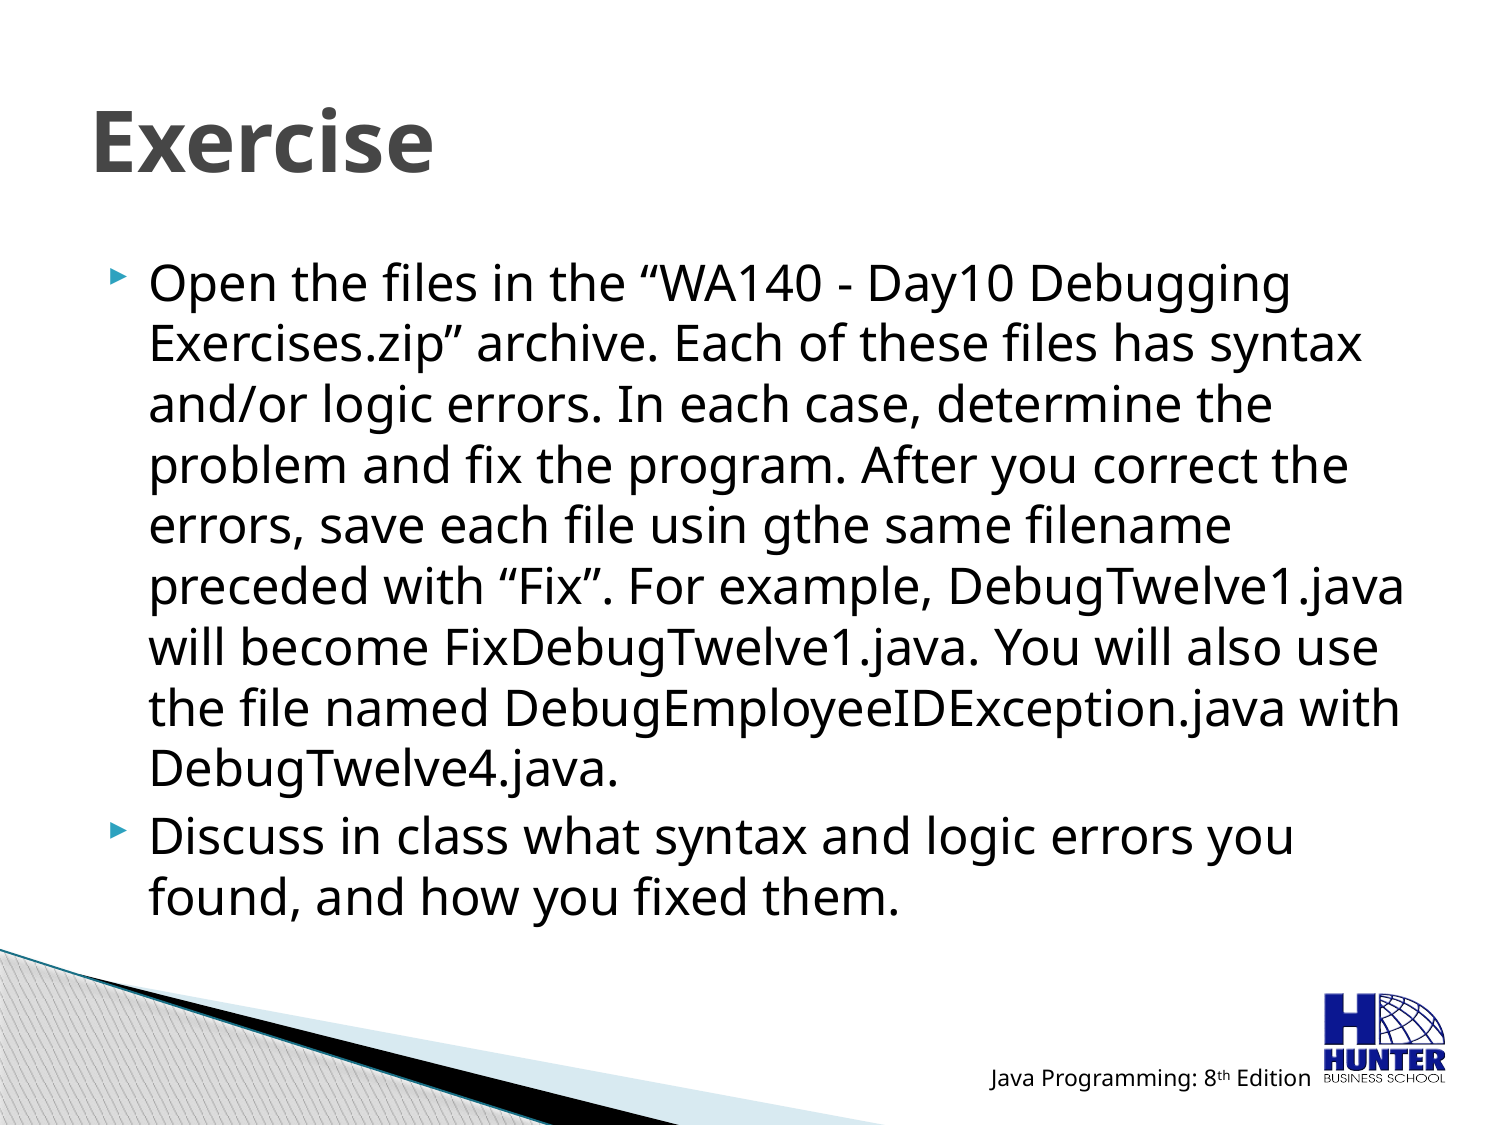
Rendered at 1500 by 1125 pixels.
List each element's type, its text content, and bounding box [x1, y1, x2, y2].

title Exercise [75, 45, 1425, 233]
picture [1324, 993, 1446, 1084]
list Open the files in the “WA140 - Day10 Debugging Exercises.zip” archive. Each of these files has syntax and/or logic errors. In each case, determine the problem and fix the program. After you correct the errors, save each file usin gthe same filename preceded with “Fix”. For example, DebugTwelve1.java will become FixDebugTwelve1.java. You will also use the file named DebugEmployeeIDException.java with DebugTwelve4.java. Discuss in class what syntax and logic errors you found, and how you fixed them. [75, 243, 1425, 986]
